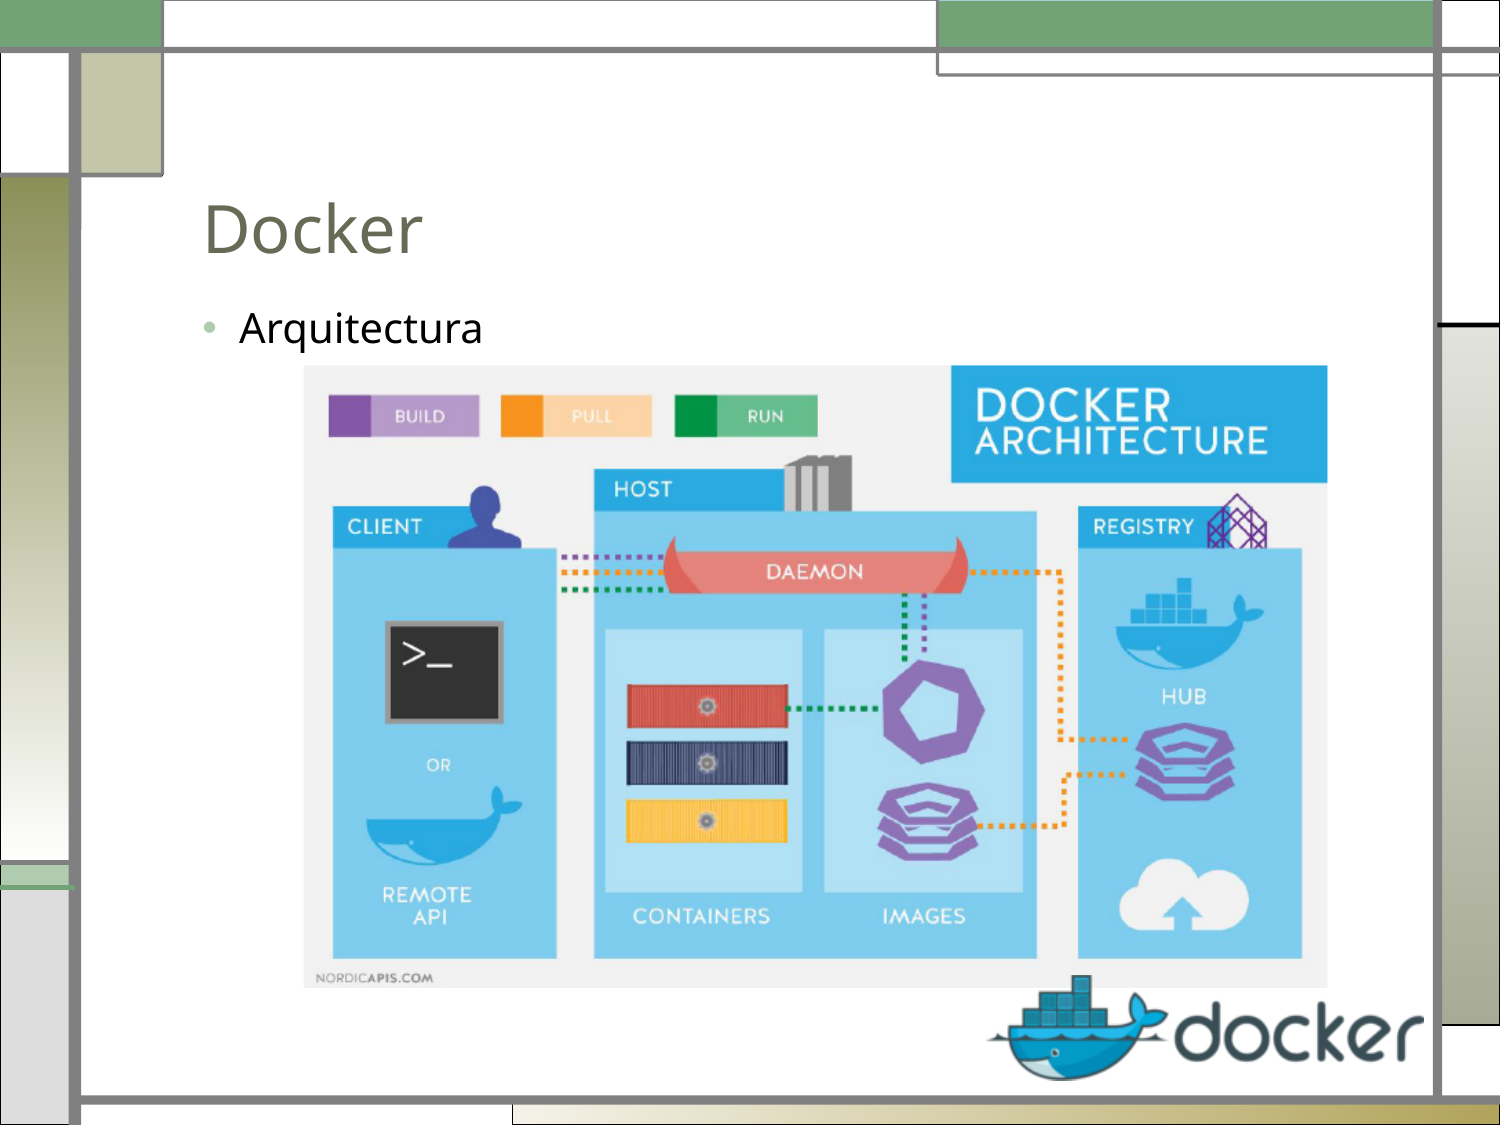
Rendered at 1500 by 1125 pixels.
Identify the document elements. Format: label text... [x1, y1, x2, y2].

title Docker [187, 87, 1369, 275]
list Arquitectura [187, 299, 1369, 988]
picture [289, 349, 1424, 1081]
